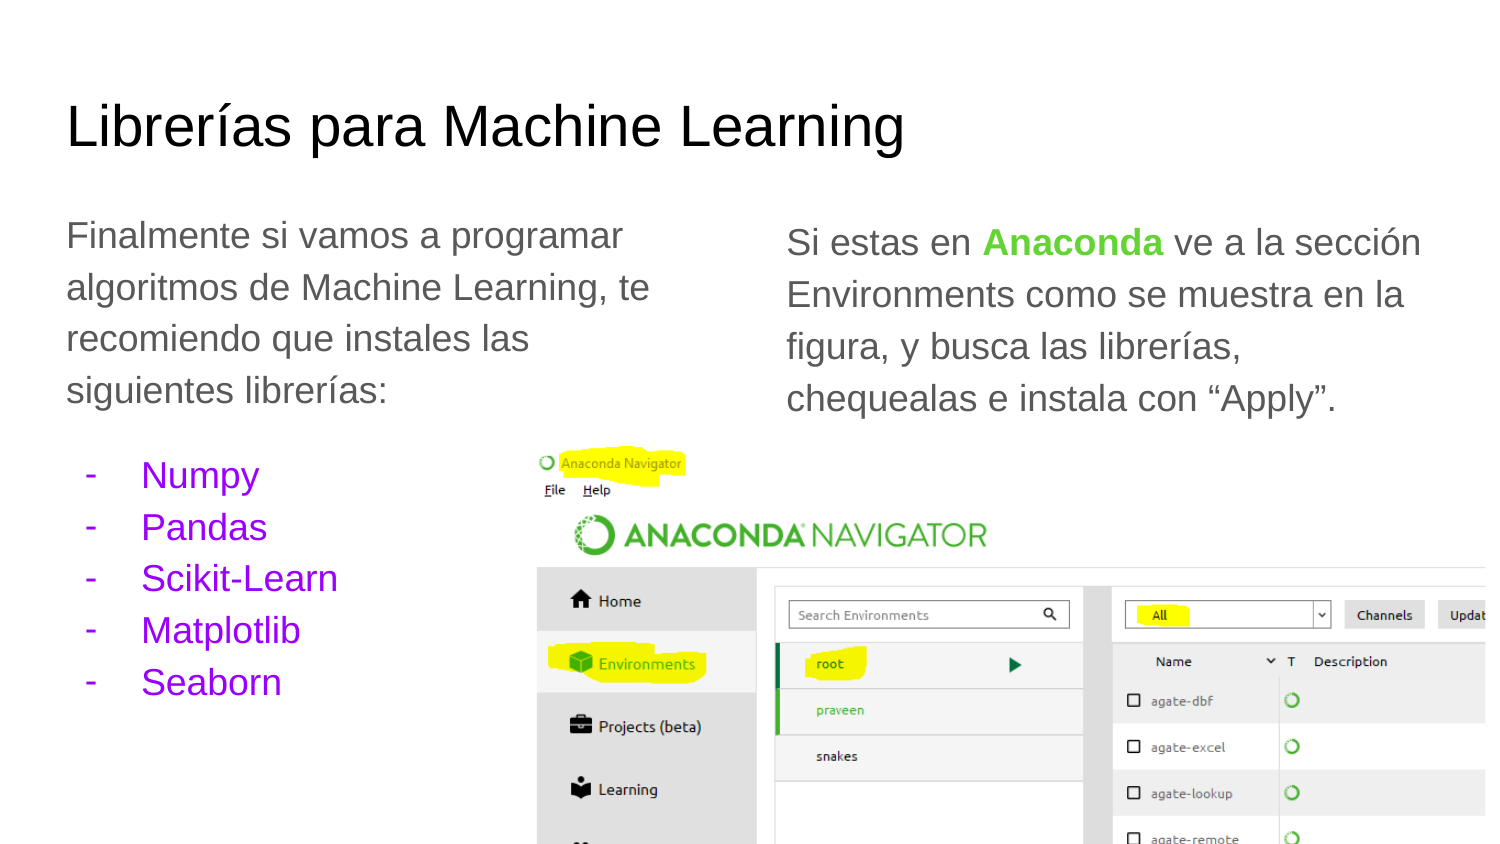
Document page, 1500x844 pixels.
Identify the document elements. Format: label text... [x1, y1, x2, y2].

title Librerías para Machine Learning [51, 72, 1449, 167]
list Si estas en Anaconda ve a la sección Environments como se muestra en la figura, y busca las librerías, chequealas e instala con “Apply”. [771, 196, 1449, 445]
picture [536, 446, 1486, 844]
list Finalmente si vamos a programar algoritmos de Machine Learning, te recomiendo que instales las siguientes librerías: Numpy Pandas Scikit-Learn Matplotlib Seaborn [51, 189, 713, 785]
